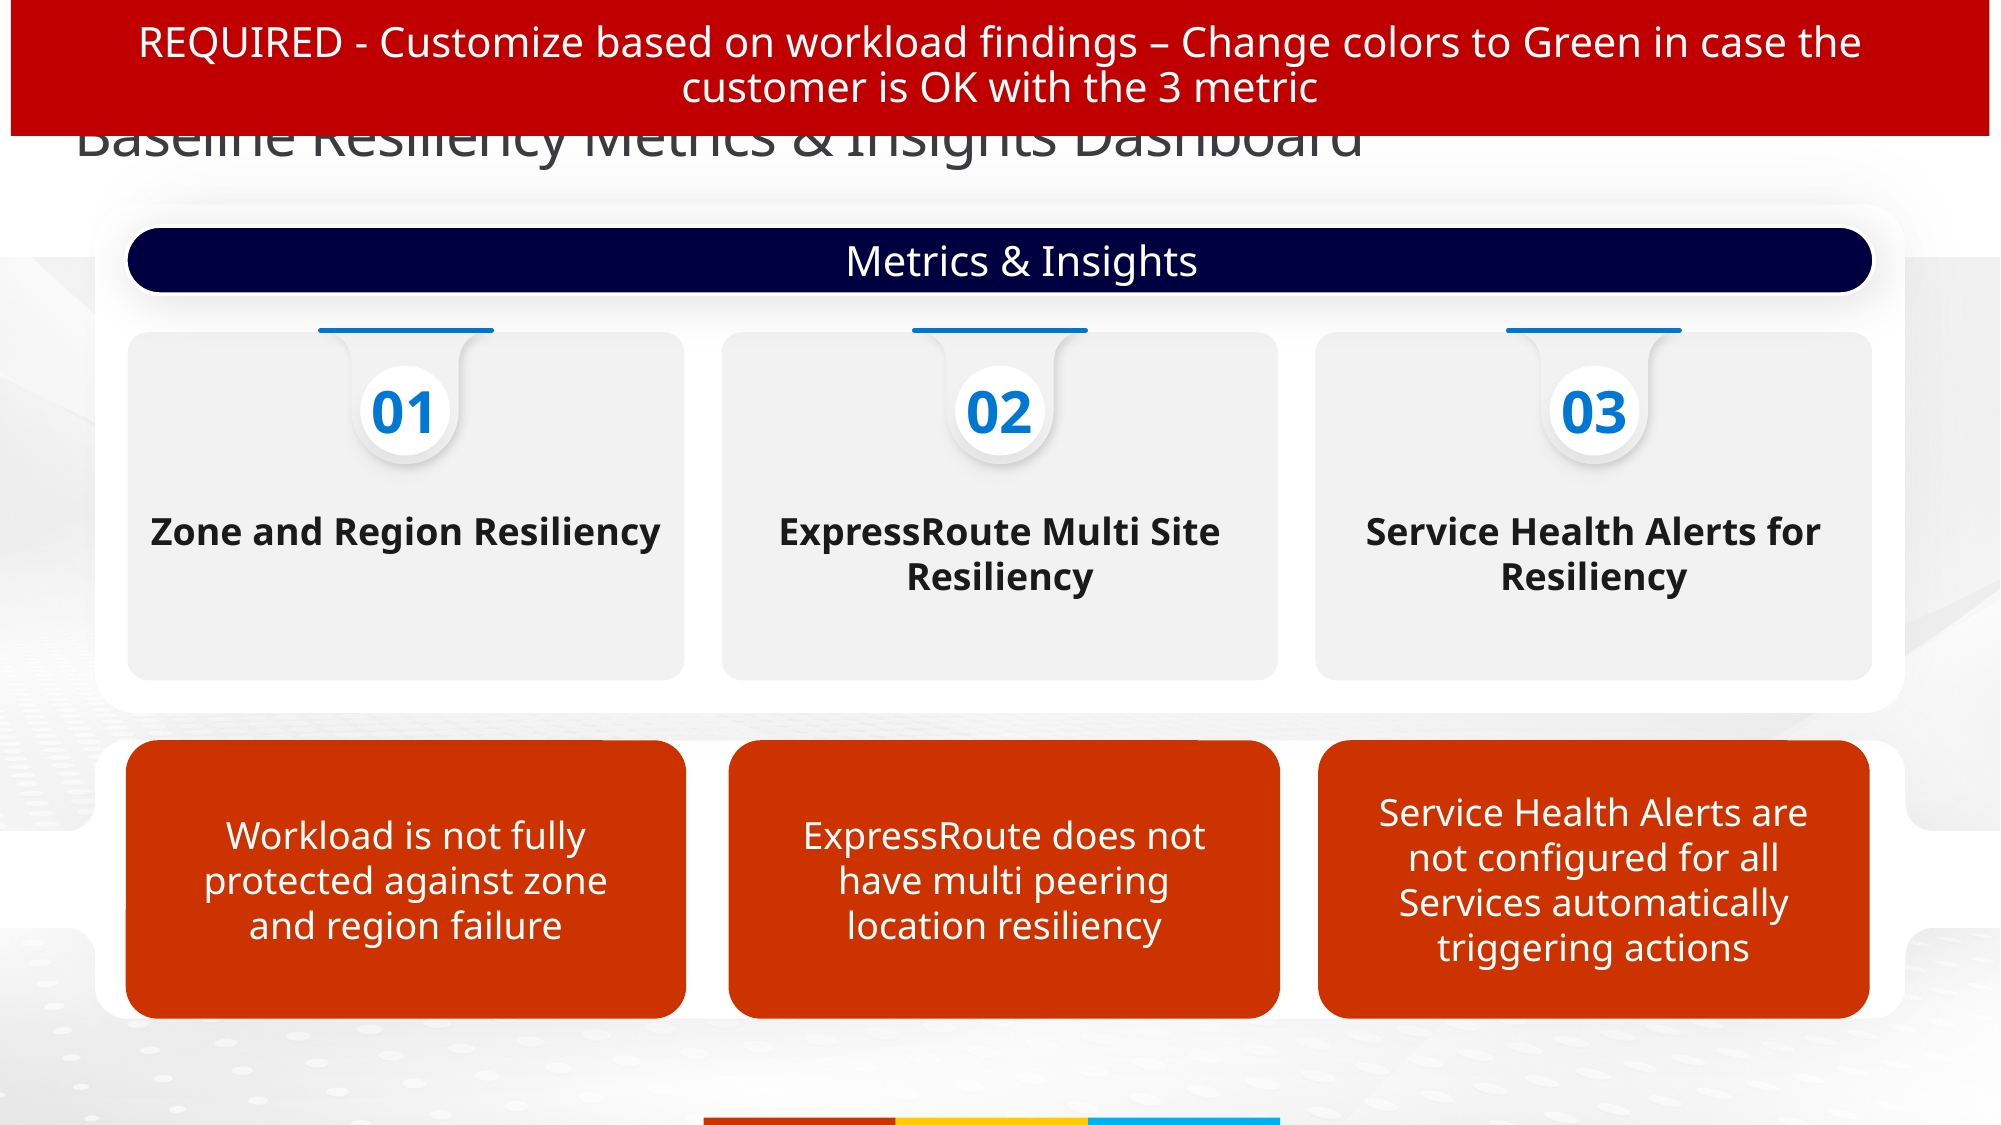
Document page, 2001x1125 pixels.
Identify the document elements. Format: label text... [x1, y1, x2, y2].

picture [0, 257, 2000, 1125]
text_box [703, 1117, 1281, 1125]
text_box Metrics & Insights [125, 225, 1875, 257]
text_box [94, 203, 1906, 257]
text_box REQUIRED - Customize based on workload findings – Change colors to Green in case the customer is OK with the 3 metric [10, 0, 1990, 136]
title Baseline Resiliency Metrics & Insights Dashboard [74, 136, 1930, 170]
